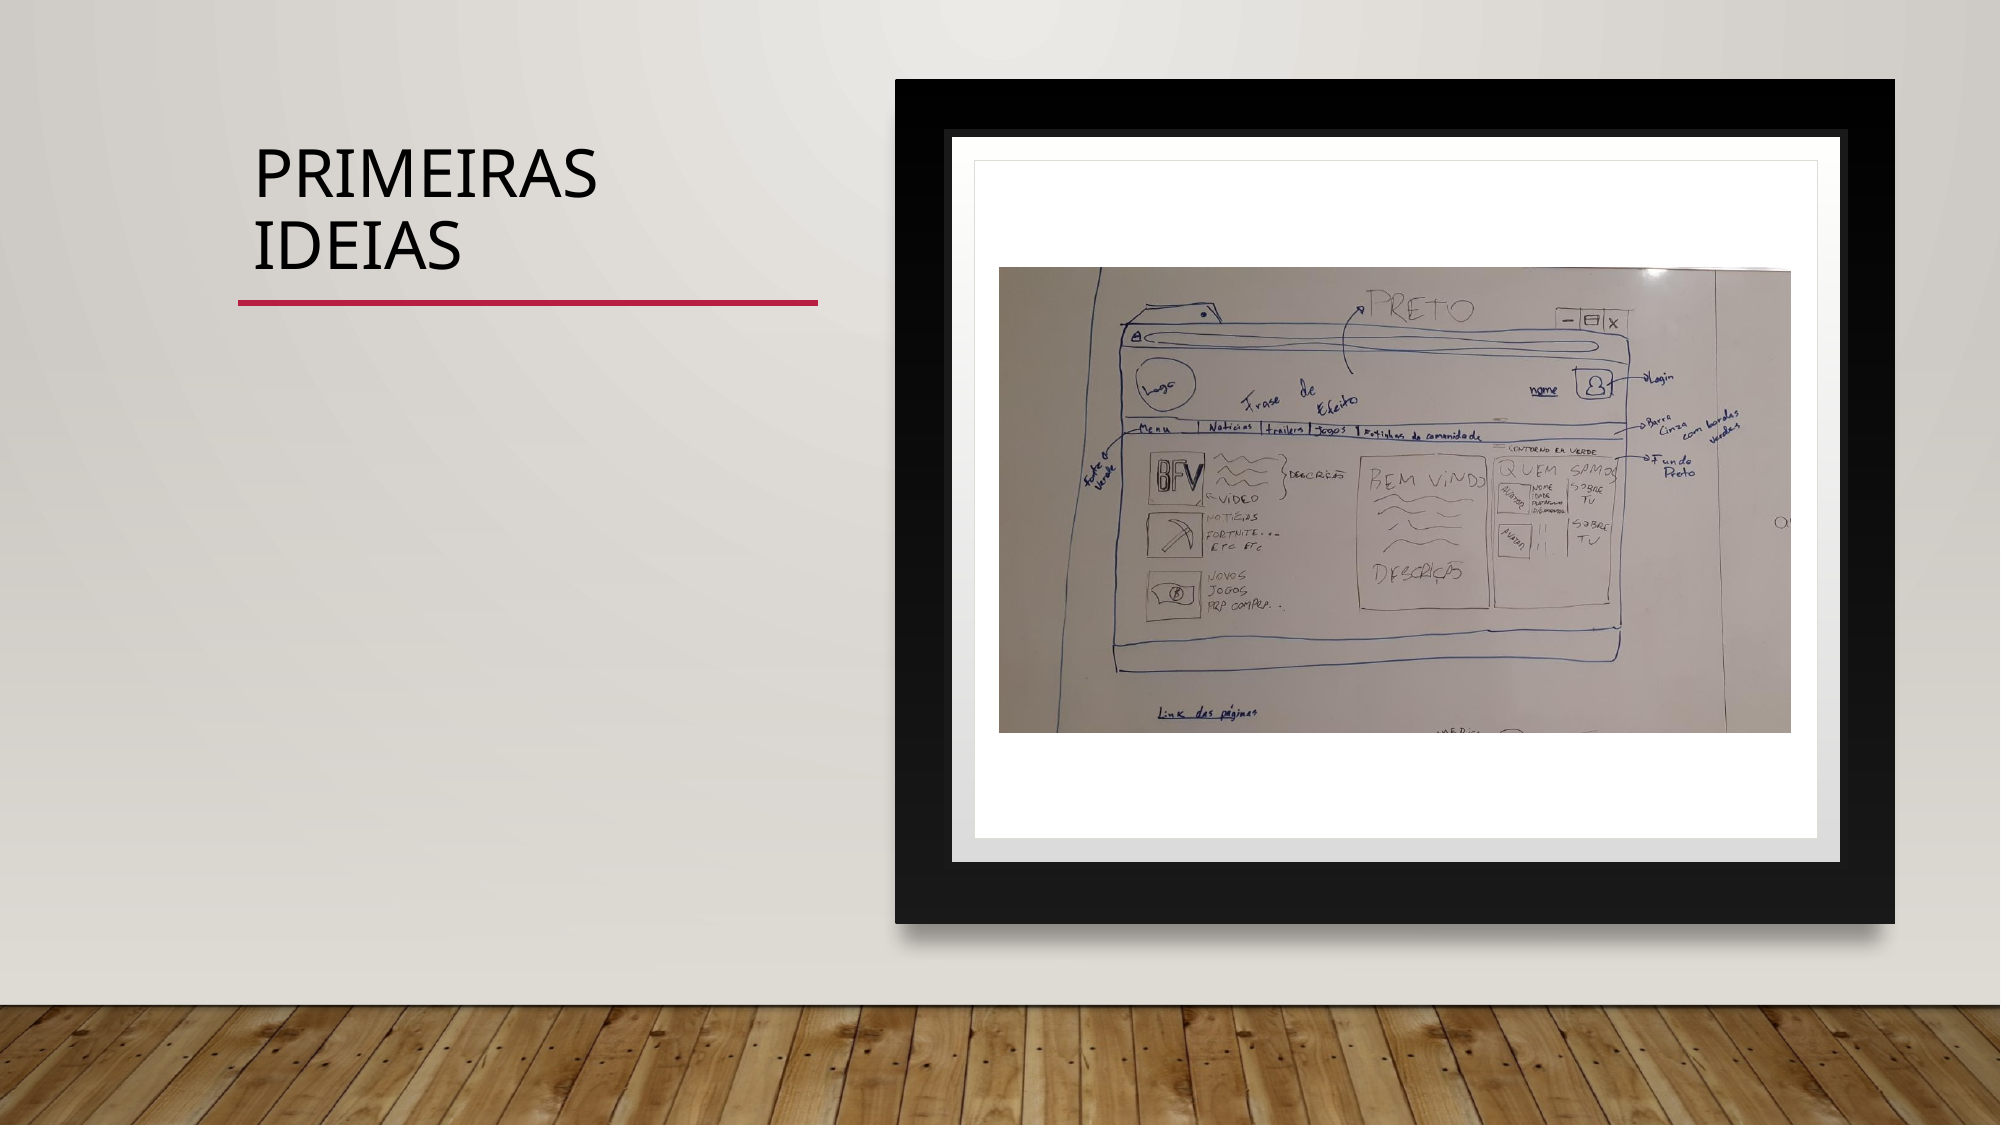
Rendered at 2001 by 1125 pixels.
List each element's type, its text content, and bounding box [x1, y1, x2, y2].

picture [0, 1006, 2000, 1125]
text_box [0, 0, 2000, 330]
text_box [895, 78, 1896, 924]
title Primeiras ideias [238, 131, 818, 302]
text_box [0, 330, 2000, 1004]
picture [999, 267, 1791, 733]
